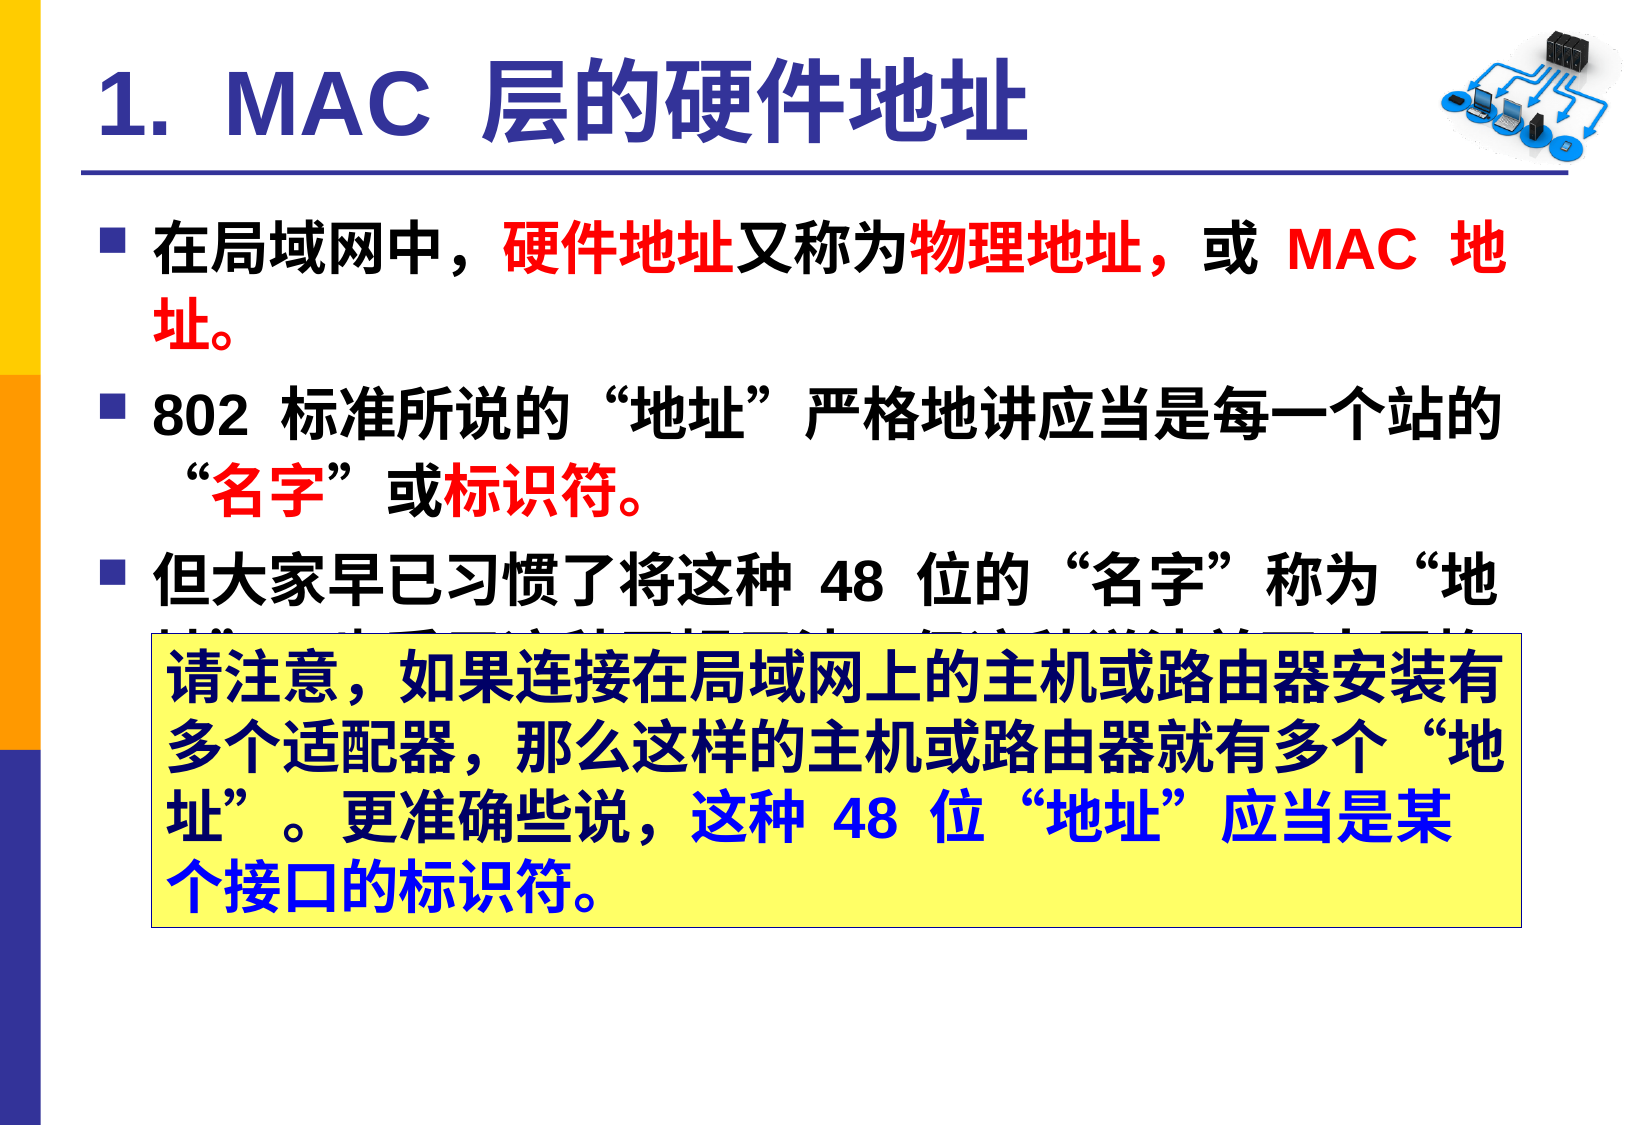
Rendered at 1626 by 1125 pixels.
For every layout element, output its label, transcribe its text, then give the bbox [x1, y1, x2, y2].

title 1. MAC 层的硬件地址 [81, 30, 1569, 161]
text_box 请注意，如果连接在局域网上的主机或路由器安装有多个适配器，那么这样的主机或路由器就有多个“地址”。更准确些说，这种 48 位“地址”应当是某个接口的标识符。 [151, 633, 1522, 928]
picture [1438, 30, 1624, 165]
list 在局域网中，硬件地址又称为物理地址，或 MAC 地址。 802 标准所说的“地址”严格地讲应当是每一个站的“名字”或标识符。 但大家早已习惯了将这种 48 位的“名字”称为“地址”，也采用这种习惯用法，但这种说法并不太严格。 [81, 196, 1569, 1006]
